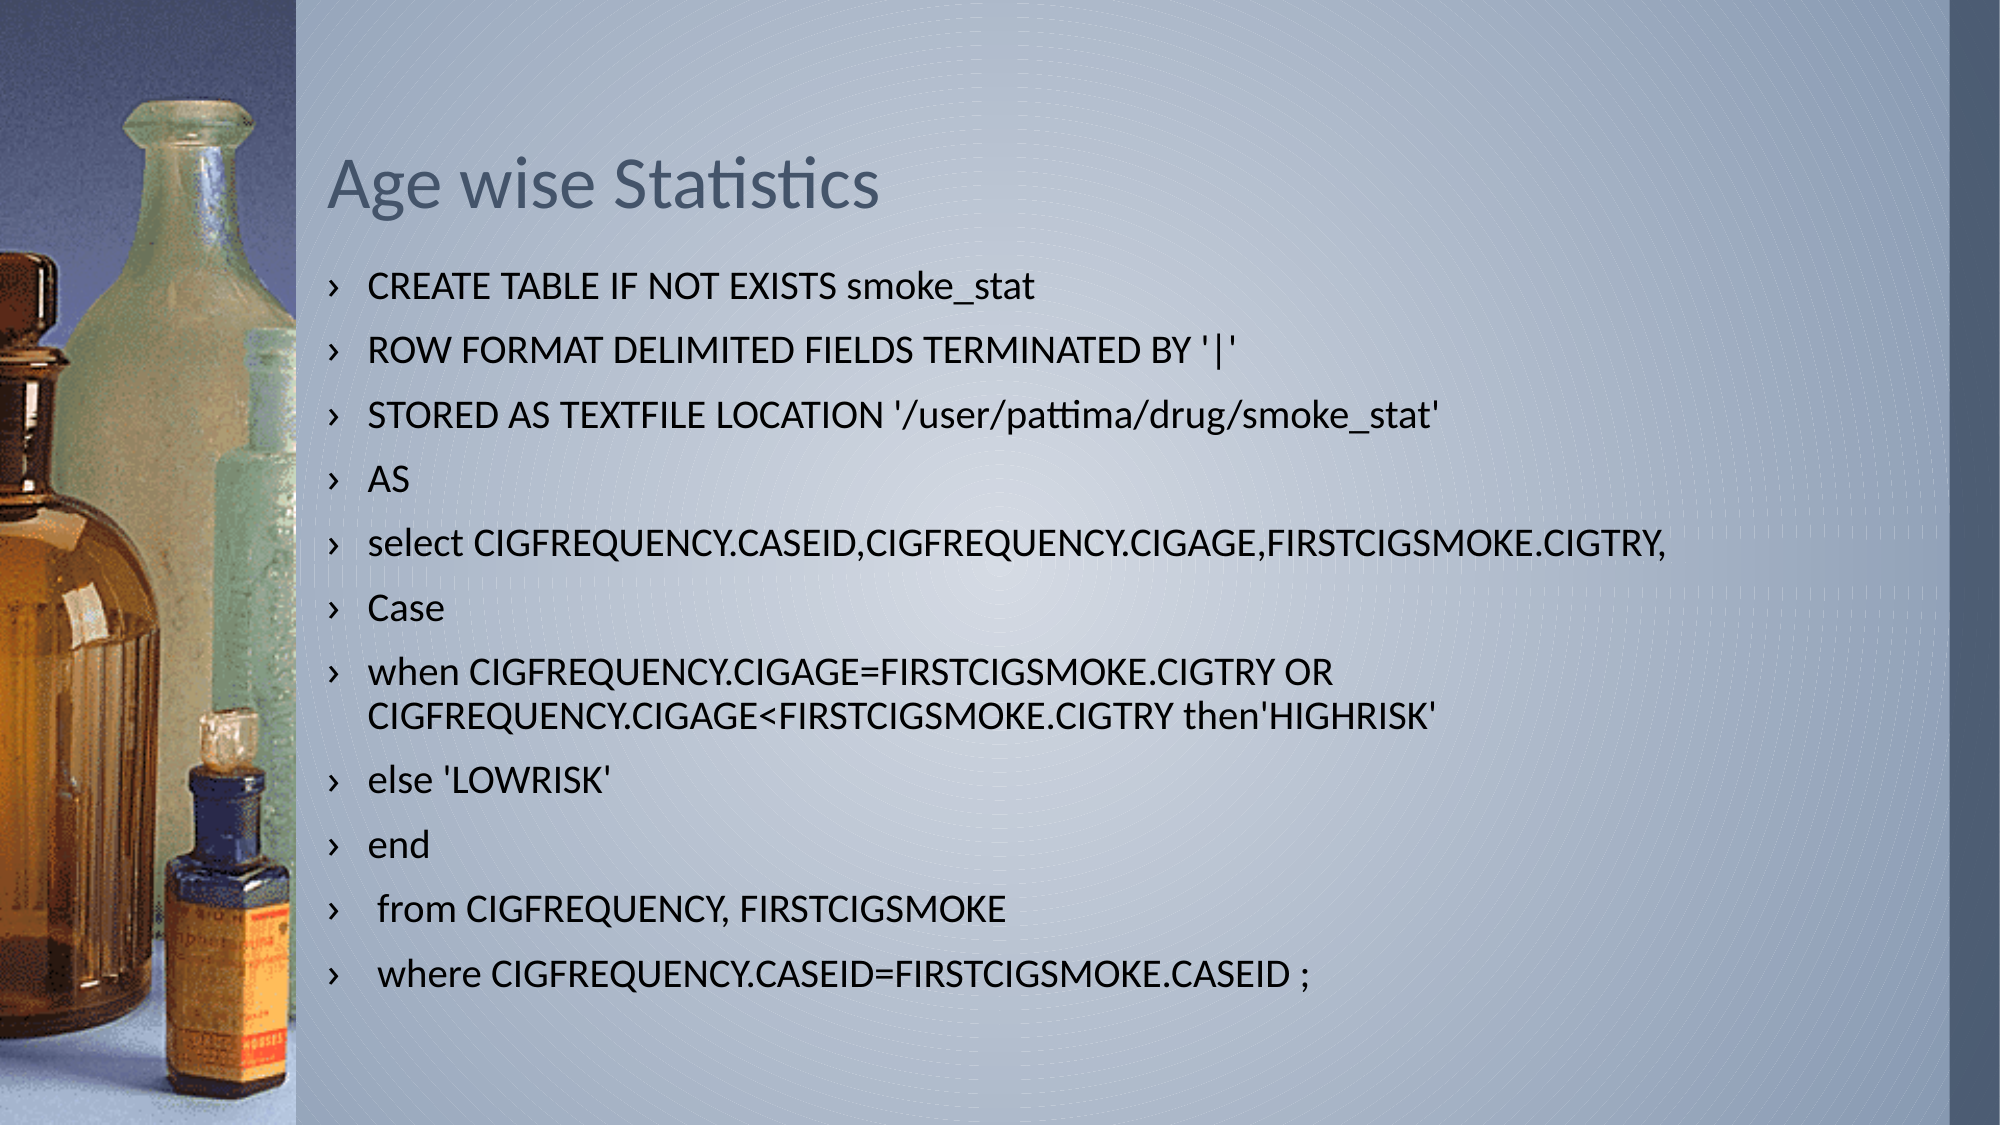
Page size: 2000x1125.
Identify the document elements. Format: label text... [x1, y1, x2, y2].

picture [0, 0, 296, 1125]
title Age wise Statistics [312, 29, 1867, 187]
list CREATE TABLE IF NOT EXISTS smoke_stat ROW FORMAT DELIMITED FIELDS TERMINATED BY '|' STORED AS TEXTFILE LOCATION '/user/pattima/drug/smoke_stat' AS select CIGFREQUENCY.CASEID,CIGFREQUENCY.CIGAGE,FIRSTCIGSMOKE.CIGTRY, Case when CIGFREQUENCY.CIGAGE=FIRSTCIGSMOKE.CIGTRY OR CIGFREQUENCY.CIGAGE<FIRSTCIGSMOKE.CIGTRY then'HIGHRISK' else 'LOWRISK' end from CIGFREQUENCY, FIRSTCIGSMOKE where CIGFREQUENCY.CASEID=FIRSTCIGSMOKE.CASEID ; [312, 187, 1867, 1013]
